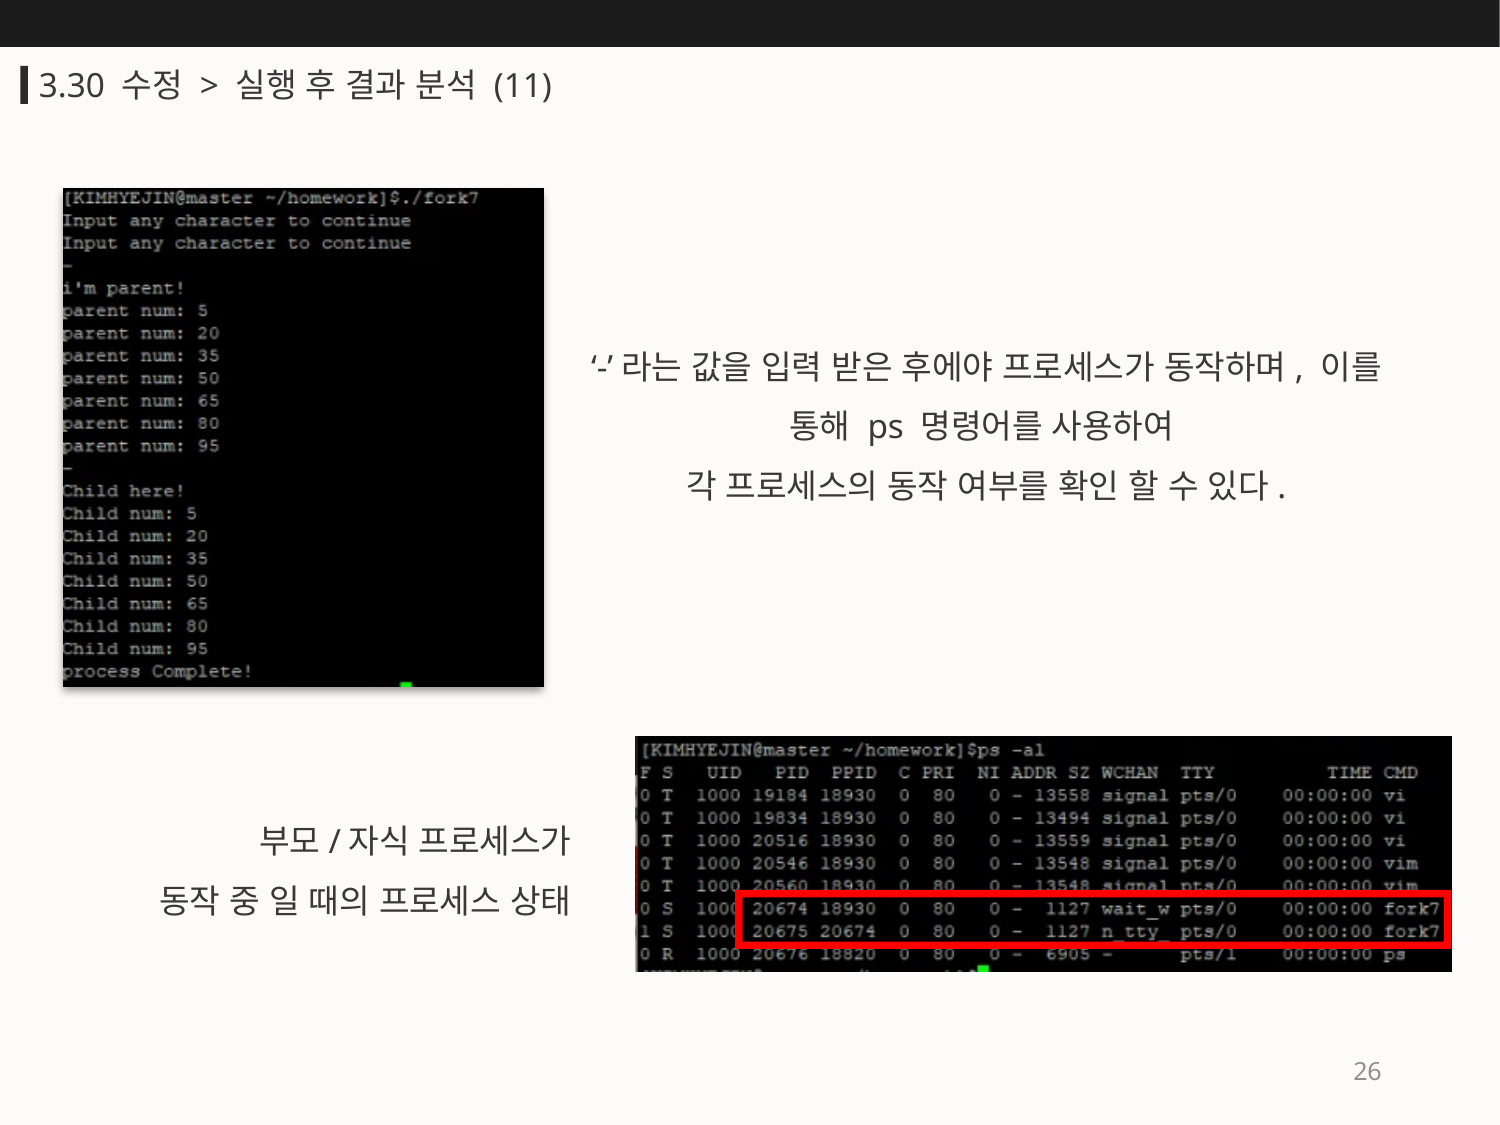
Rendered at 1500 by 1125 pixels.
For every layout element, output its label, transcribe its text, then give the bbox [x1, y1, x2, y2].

text_box [19, 65, 29, 105]
slide_number 26 [1059, 1042, 1397, 1103]
text_box 3.30 수정 > 실행 후 결과 분석 (11) [24, 56, 636, 152]
text_box 부모/자식 프로세스가 동작 중 일 때의 프로세스 상태 [50, 792, 587, 927]
text_box [0, 0, 1500, 48]
picture [635, 736, 1452, 972]
picture [63, 188, 544, 687]
text_box ‘-’라는 값을 입력 받은 후에야 프로세스가 동작하며, 이를 통해 ps 명령어를 사용하여 각 프로세스의 동작 여부를 확인 할 수 있다. [549, 318, 1430, 513]
